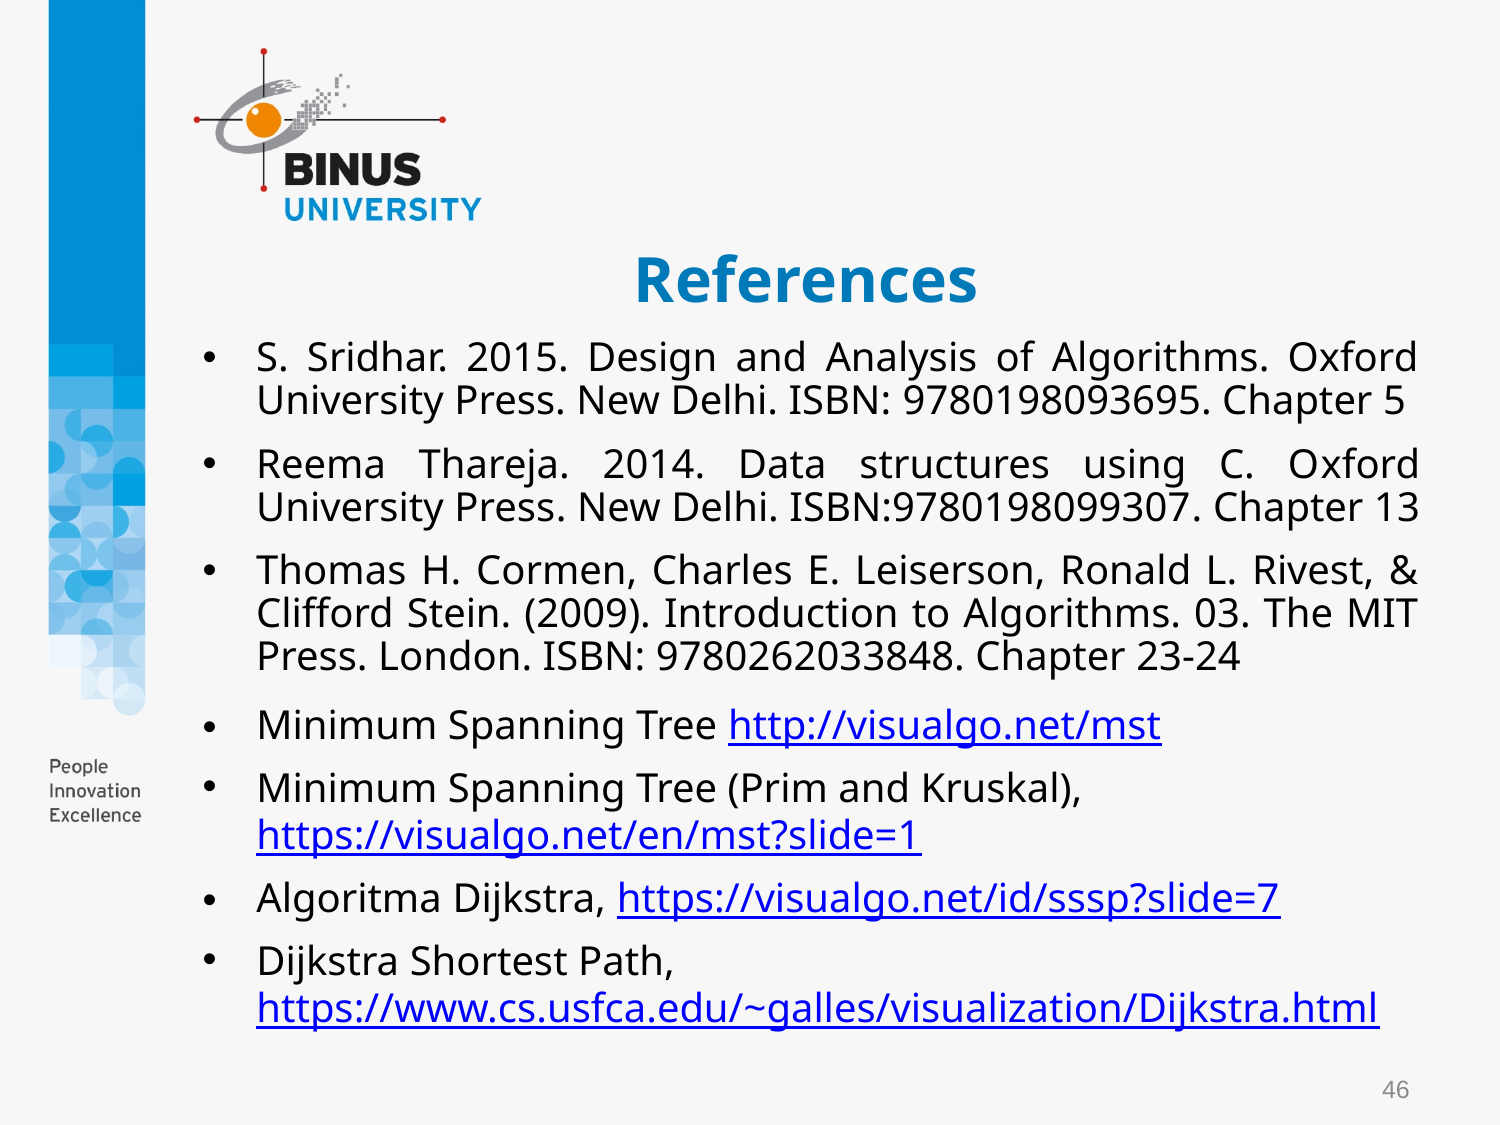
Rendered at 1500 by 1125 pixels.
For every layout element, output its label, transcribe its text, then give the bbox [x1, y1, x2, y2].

list S. Sridhar. 2015. Design and Analysis of Algorithms. Oxford University Press. New Delhi. ISBN: 9780198093695. Chapter 5 Reema Thareja. 2014. Data structures using C. Oxford University Press. New Delhi. ISBN:9780198099307. Chapter 13 Thomas H. Cormen, Charles E. Leiserson, Ronald L. Rivest, & Clifford Stein. (2009). Introduction to Algorithms. 03. The MIT Press. London. ISBN: 9780262033848. Chapter 23-24 Minimum Spanning Tree http://visualgo.net/mst Minimum Spanning Tree (Prim and Kruskal), https://visualgo.net/en/mst?slide=1 Algoritma Dijkstra, https://visualgo.net/id/sssp?slide=7 Dijkstra Shortest Path, https://www.cs.usfca.edu/~galles/visualization/Dijkstra.html [187, 329, 1436, 1062]
title References [187, 224, 1425, 329]
slide_number 46 [1074, 1062, 1425, 1119]
picture [0, 0, 1500, 845]
